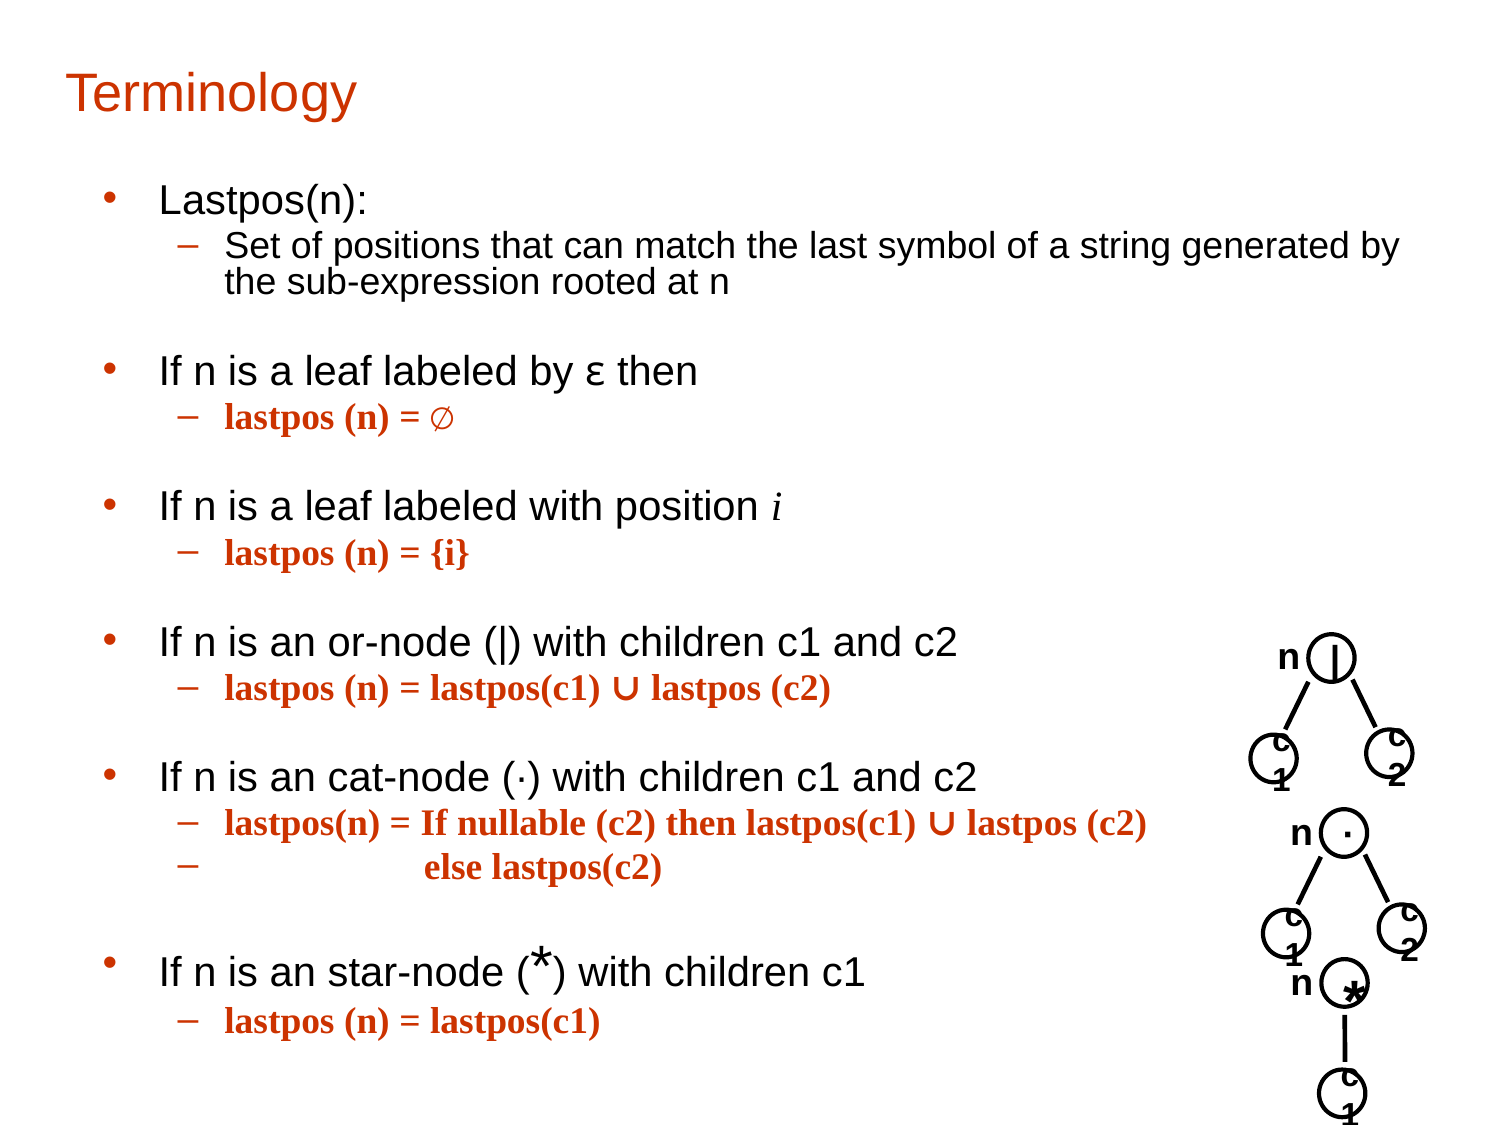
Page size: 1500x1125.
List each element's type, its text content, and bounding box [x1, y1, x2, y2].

list Lastpos(n): Set of positions that can match the last symbol of a string generated by the sub-expression rooted at n If n is a leaf labeled by ε then lastpos (n) = ∅ If n is a leaf labeled with position i lastpos (n) = {i} If n is an or-node (|) with children c1 and c2 lastpos (n) = lastpos(c1) ∪ lastpos (c2) If n is an cat-node (∙) with children c1 and c2 lastpos(n) = If nullable (c2) then lastpos(c1) ∪ lastpos (c2) else lastpos(c2) If n is an star-node (*) with children c1 lastpos (n) = lastpos(c1) [87, 174, 1475, 1100]
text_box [1262, 799, 1426, 958]
title Terminology [50, 37, 1460, 143]
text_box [1275, 949, 1368, 1118]
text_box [1250, 624, 1413, 783]
